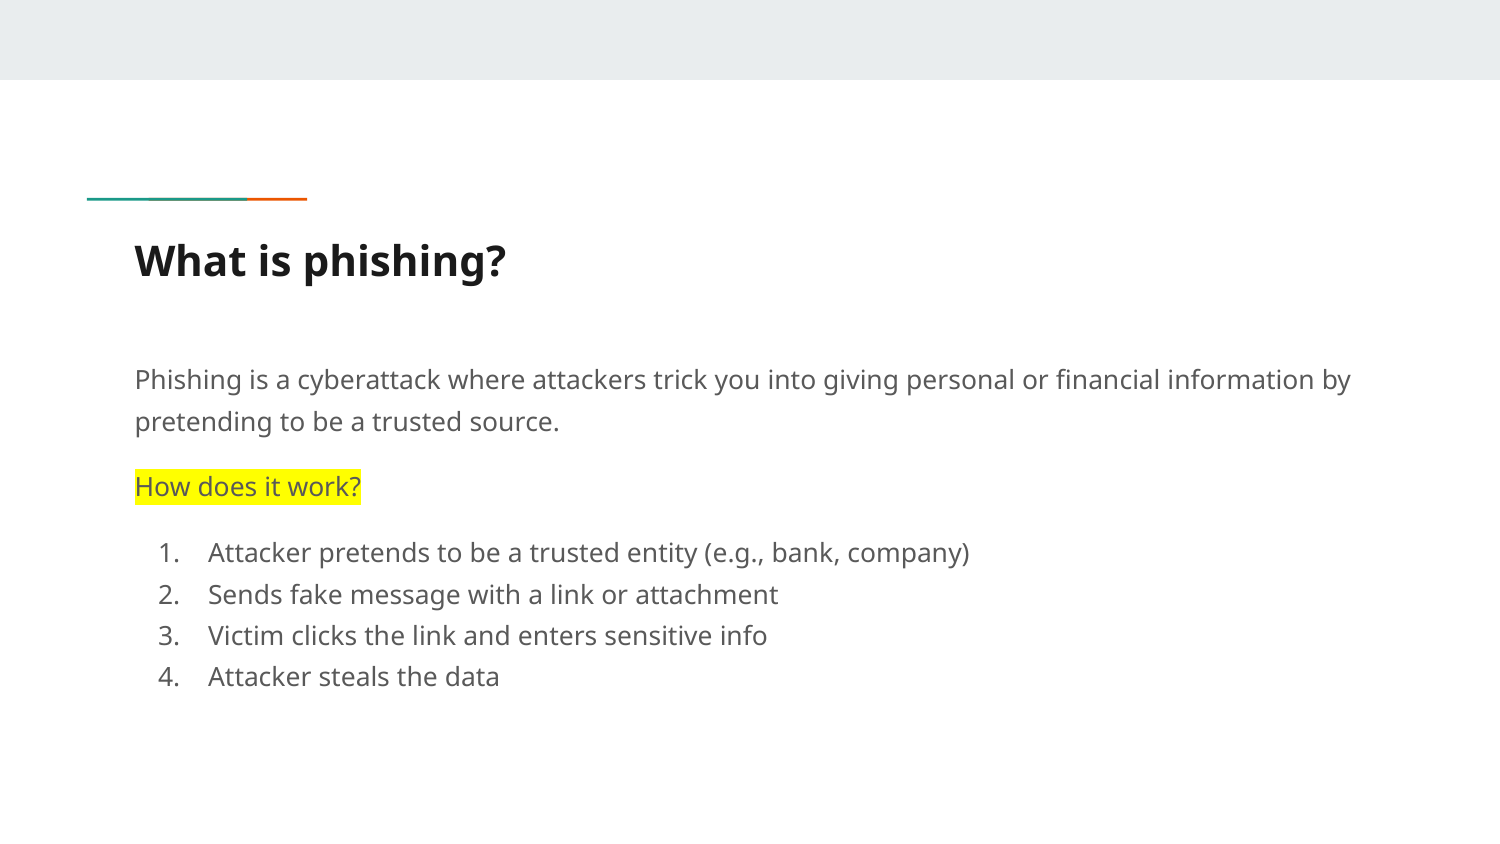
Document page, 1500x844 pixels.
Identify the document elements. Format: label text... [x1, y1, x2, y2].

list Phishing is a cyberattack where attackers trick you into giving personal or financial information by pretending to be a trusted source. How does it work? Attacker pretends to be a trusted entity (e.g., bank, company) Sends fake message with a link or attachment Victim clicks the link and enters sensitive info Attacker steals the data [119, 341, 1381, 712]
title What is phishing? [119, 216, 1381, 305]
